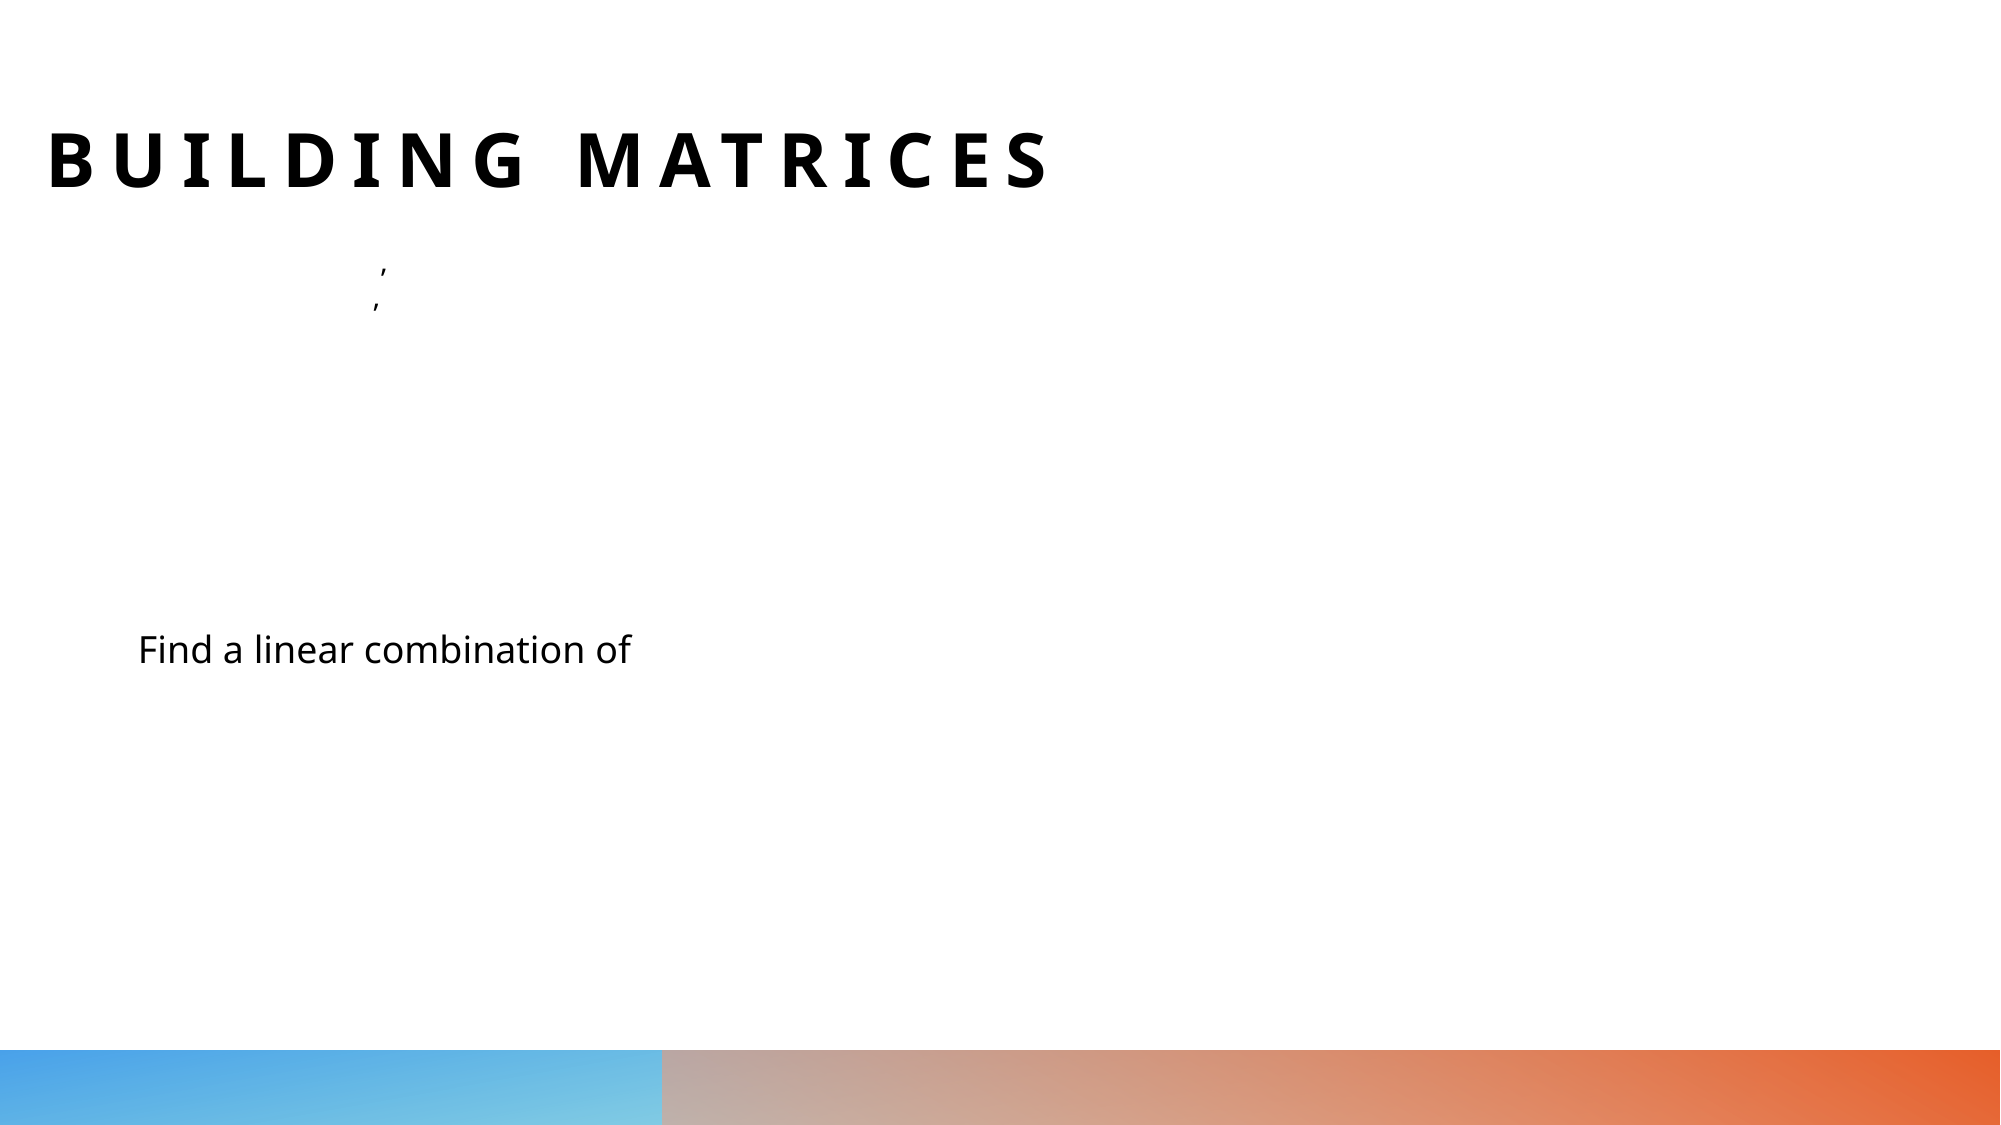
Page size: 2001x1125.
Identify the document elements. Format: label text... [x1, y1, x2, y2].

title Building matrices [45, 0, 1726, 203]
